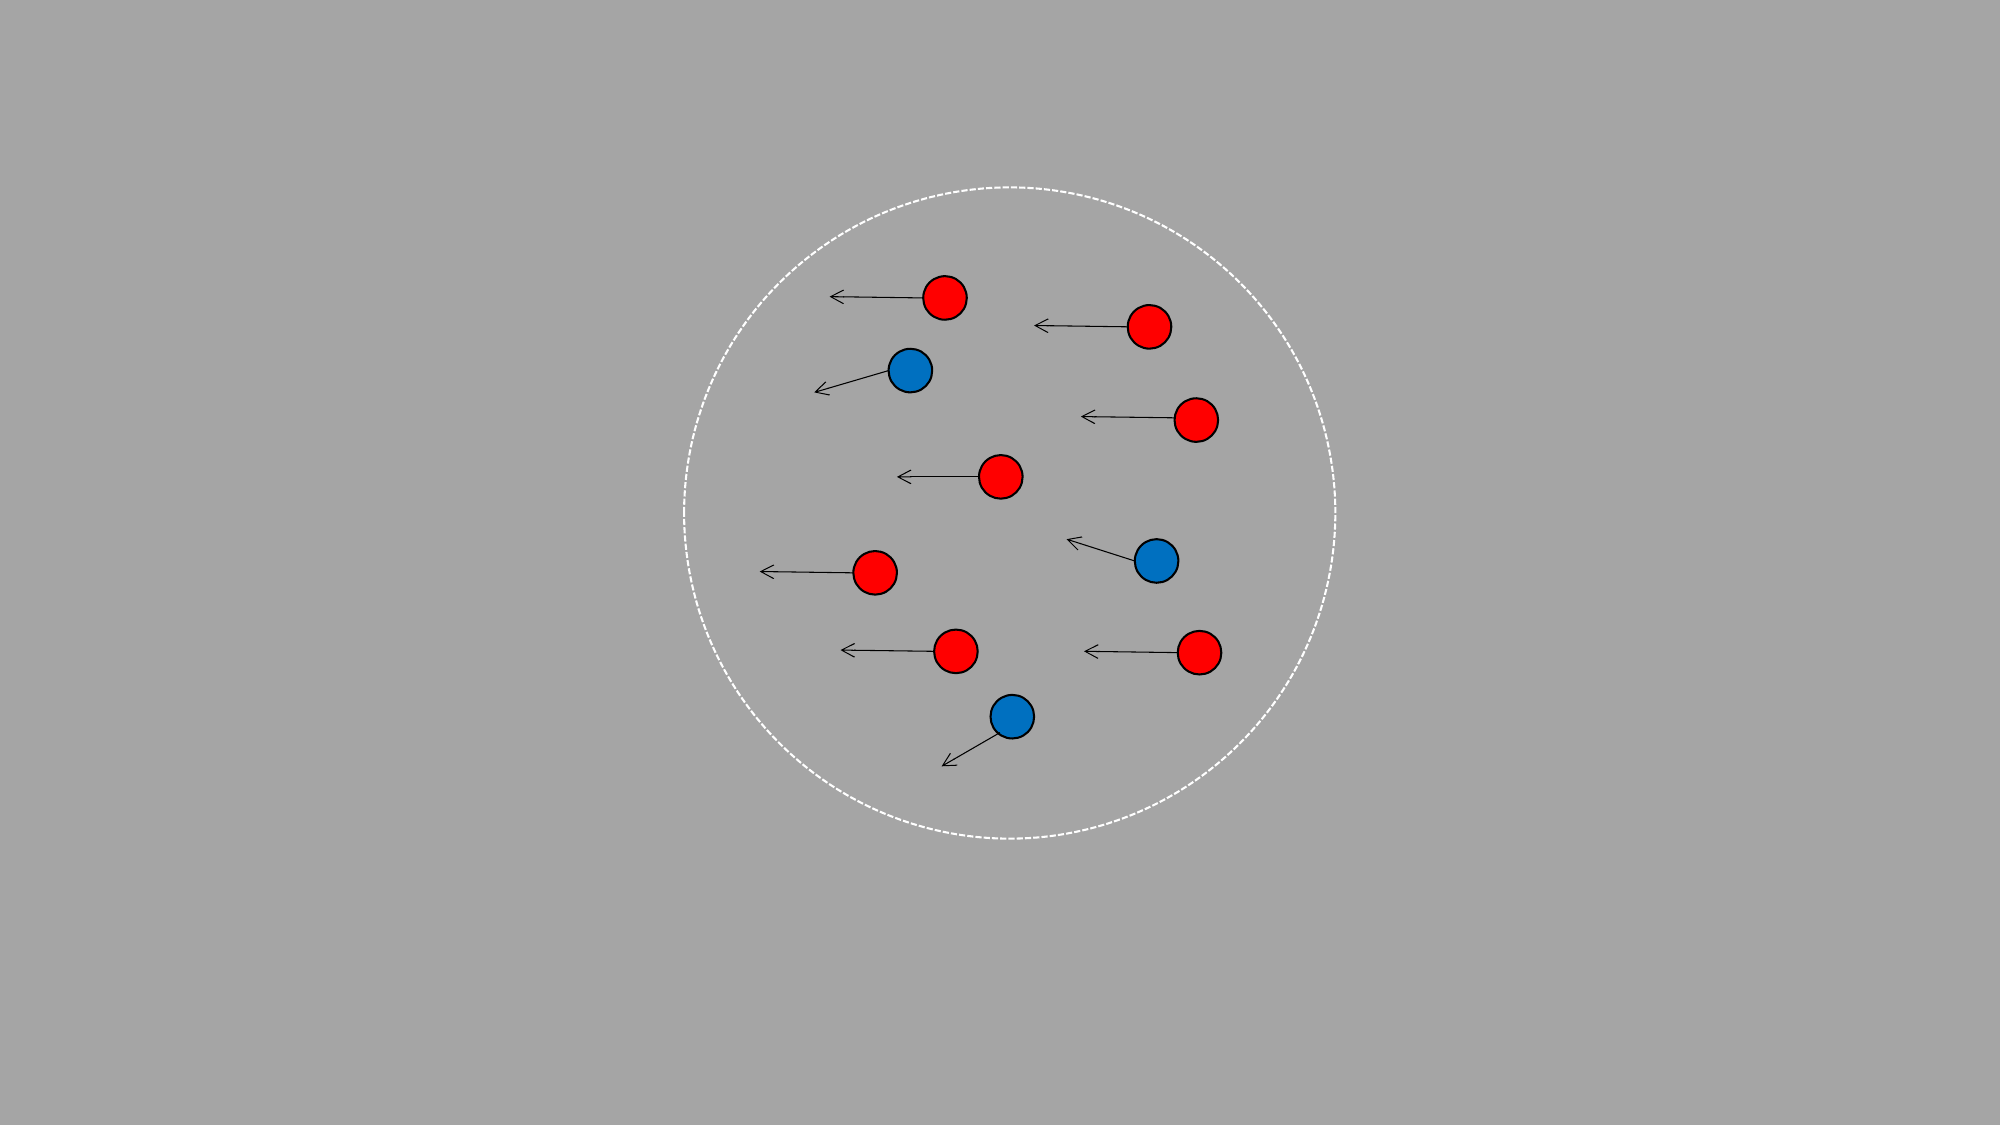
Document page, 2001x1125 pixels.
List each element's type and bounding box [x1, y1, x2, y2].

text_box [684, 187, 1336, 839]
